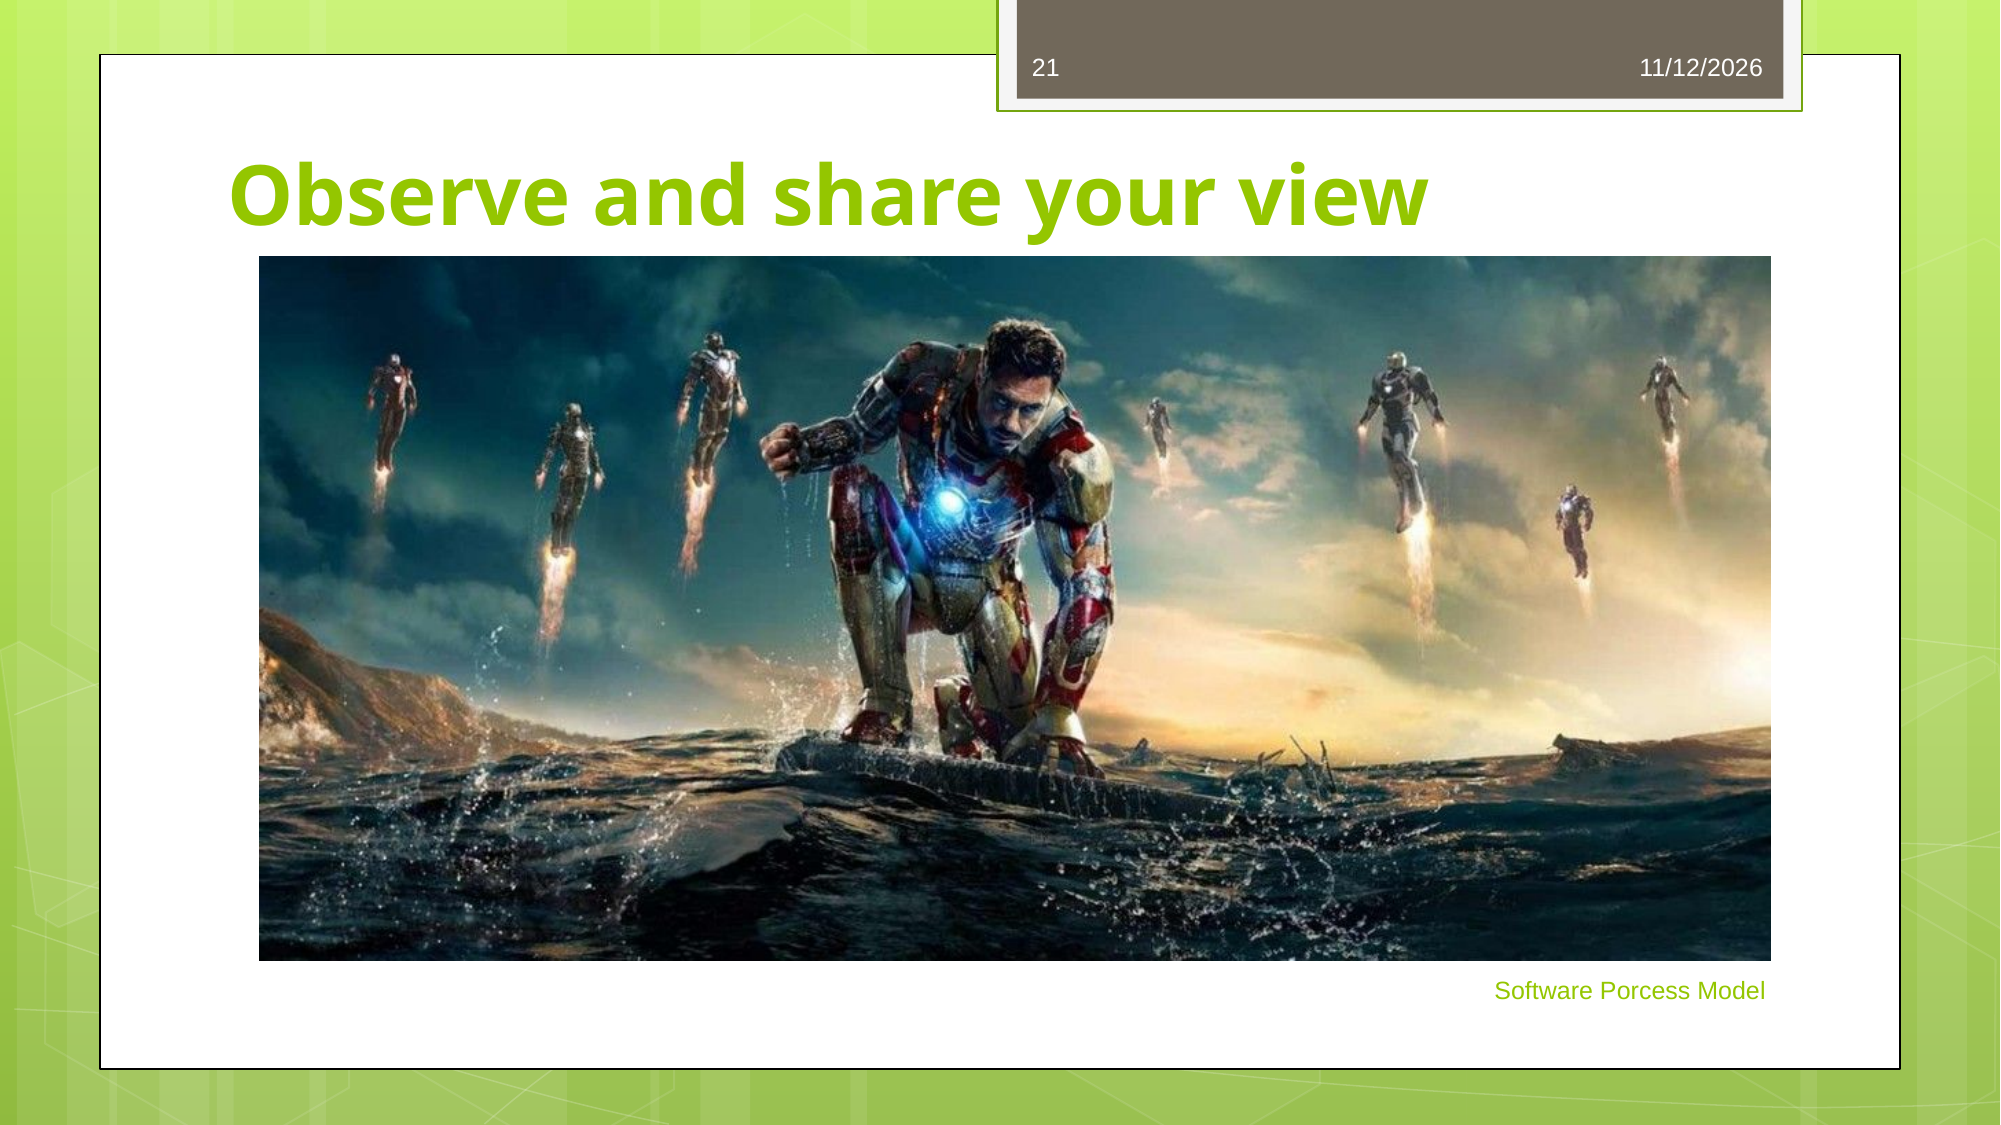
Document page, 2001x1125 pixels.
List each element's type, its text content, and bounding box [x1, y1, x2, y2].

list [259, 255, 1771, 961]
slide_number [1311, 36, 1779, 97]
slide_number 21 [1016, 36, 1309, 97]
footer Software Porcess Model [1015, 960, 1782, 1020]
title Observe and share your view [212, 117, 1782, 250]
